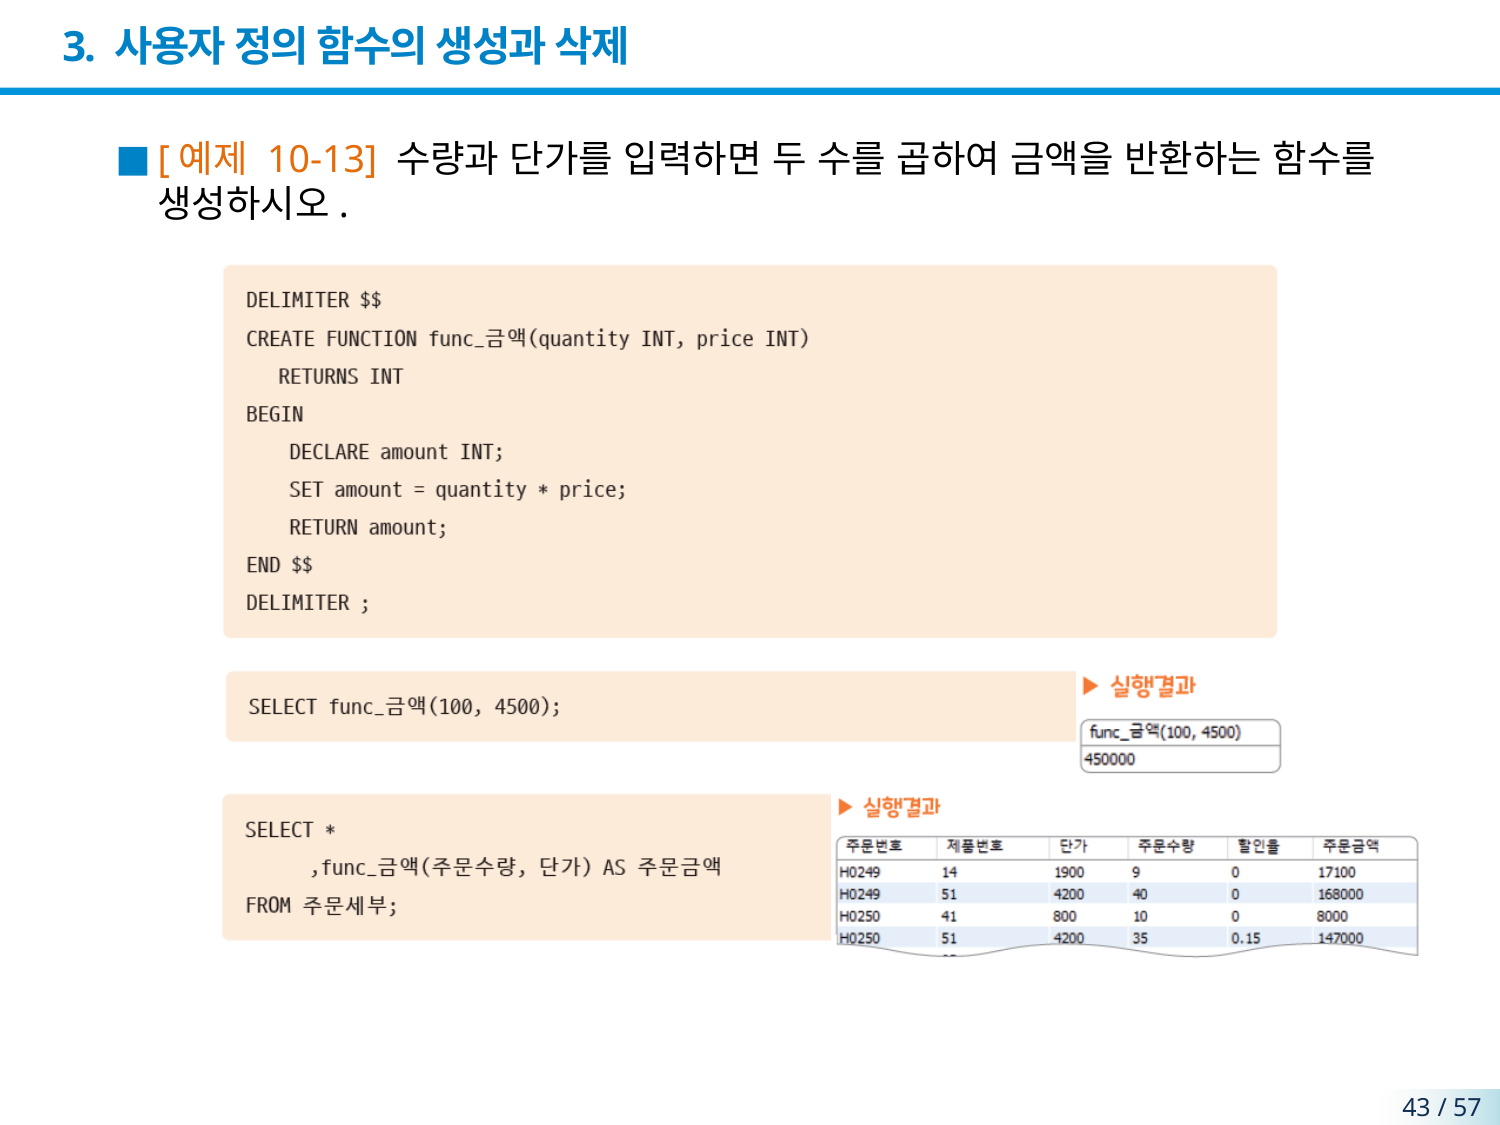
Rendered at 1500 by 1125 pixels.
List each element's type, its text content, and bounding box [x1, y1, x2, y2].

title 3. 사용자 정의 함수의 생성과 삭제 [47, 5, 1325, 84]
list [예제 10-13] 수량과 단가를 입력하면 두 수를 곱하여 금액을 반환하는 함수를 생성하시오. [100, 127, 1459, 1050]
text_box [215, 259, 1422, 964]
